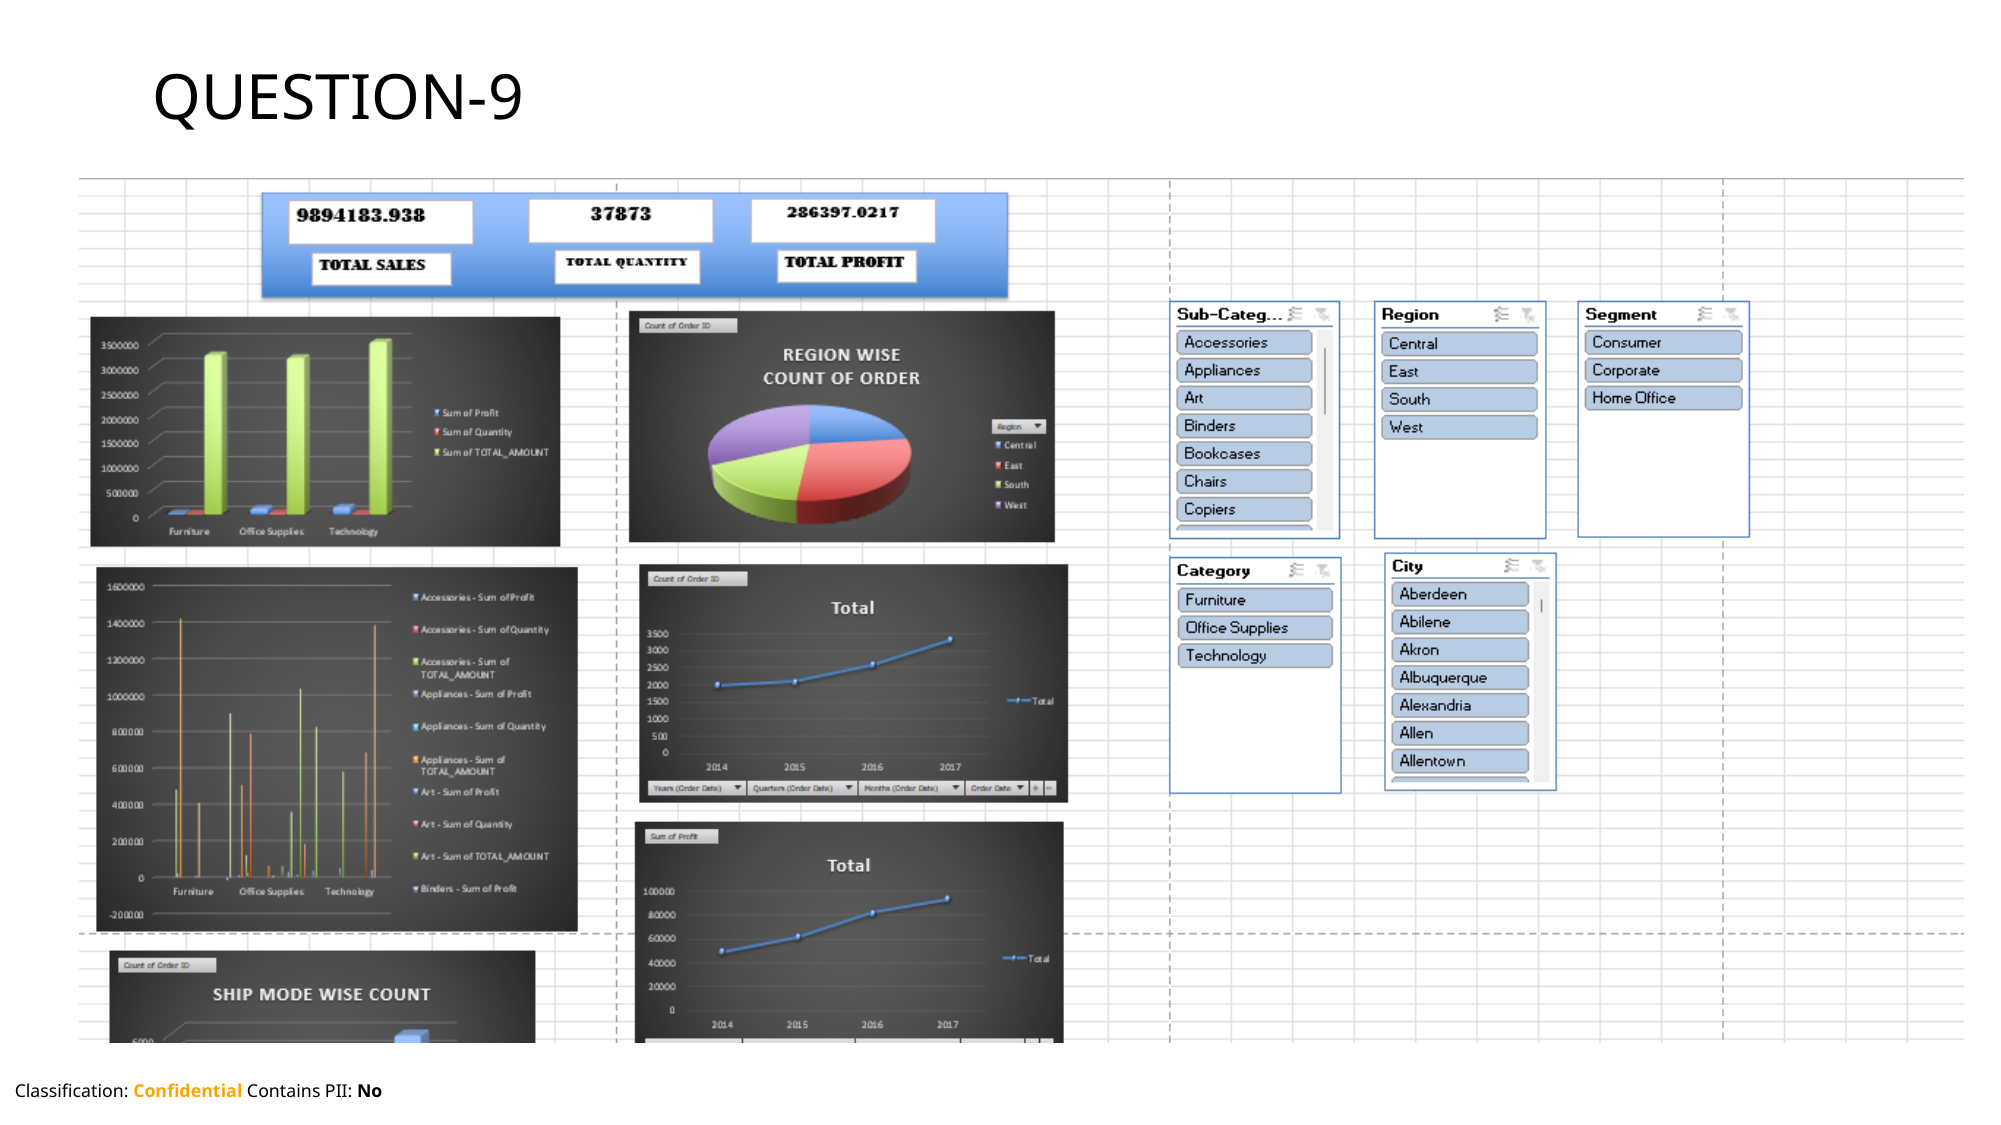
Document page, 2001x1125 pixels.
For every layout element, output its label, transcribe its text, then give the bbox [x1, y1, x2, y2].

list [79, 177, 1964, 1044]
title QUESTION-9 [137, 59, 1863, 139]
